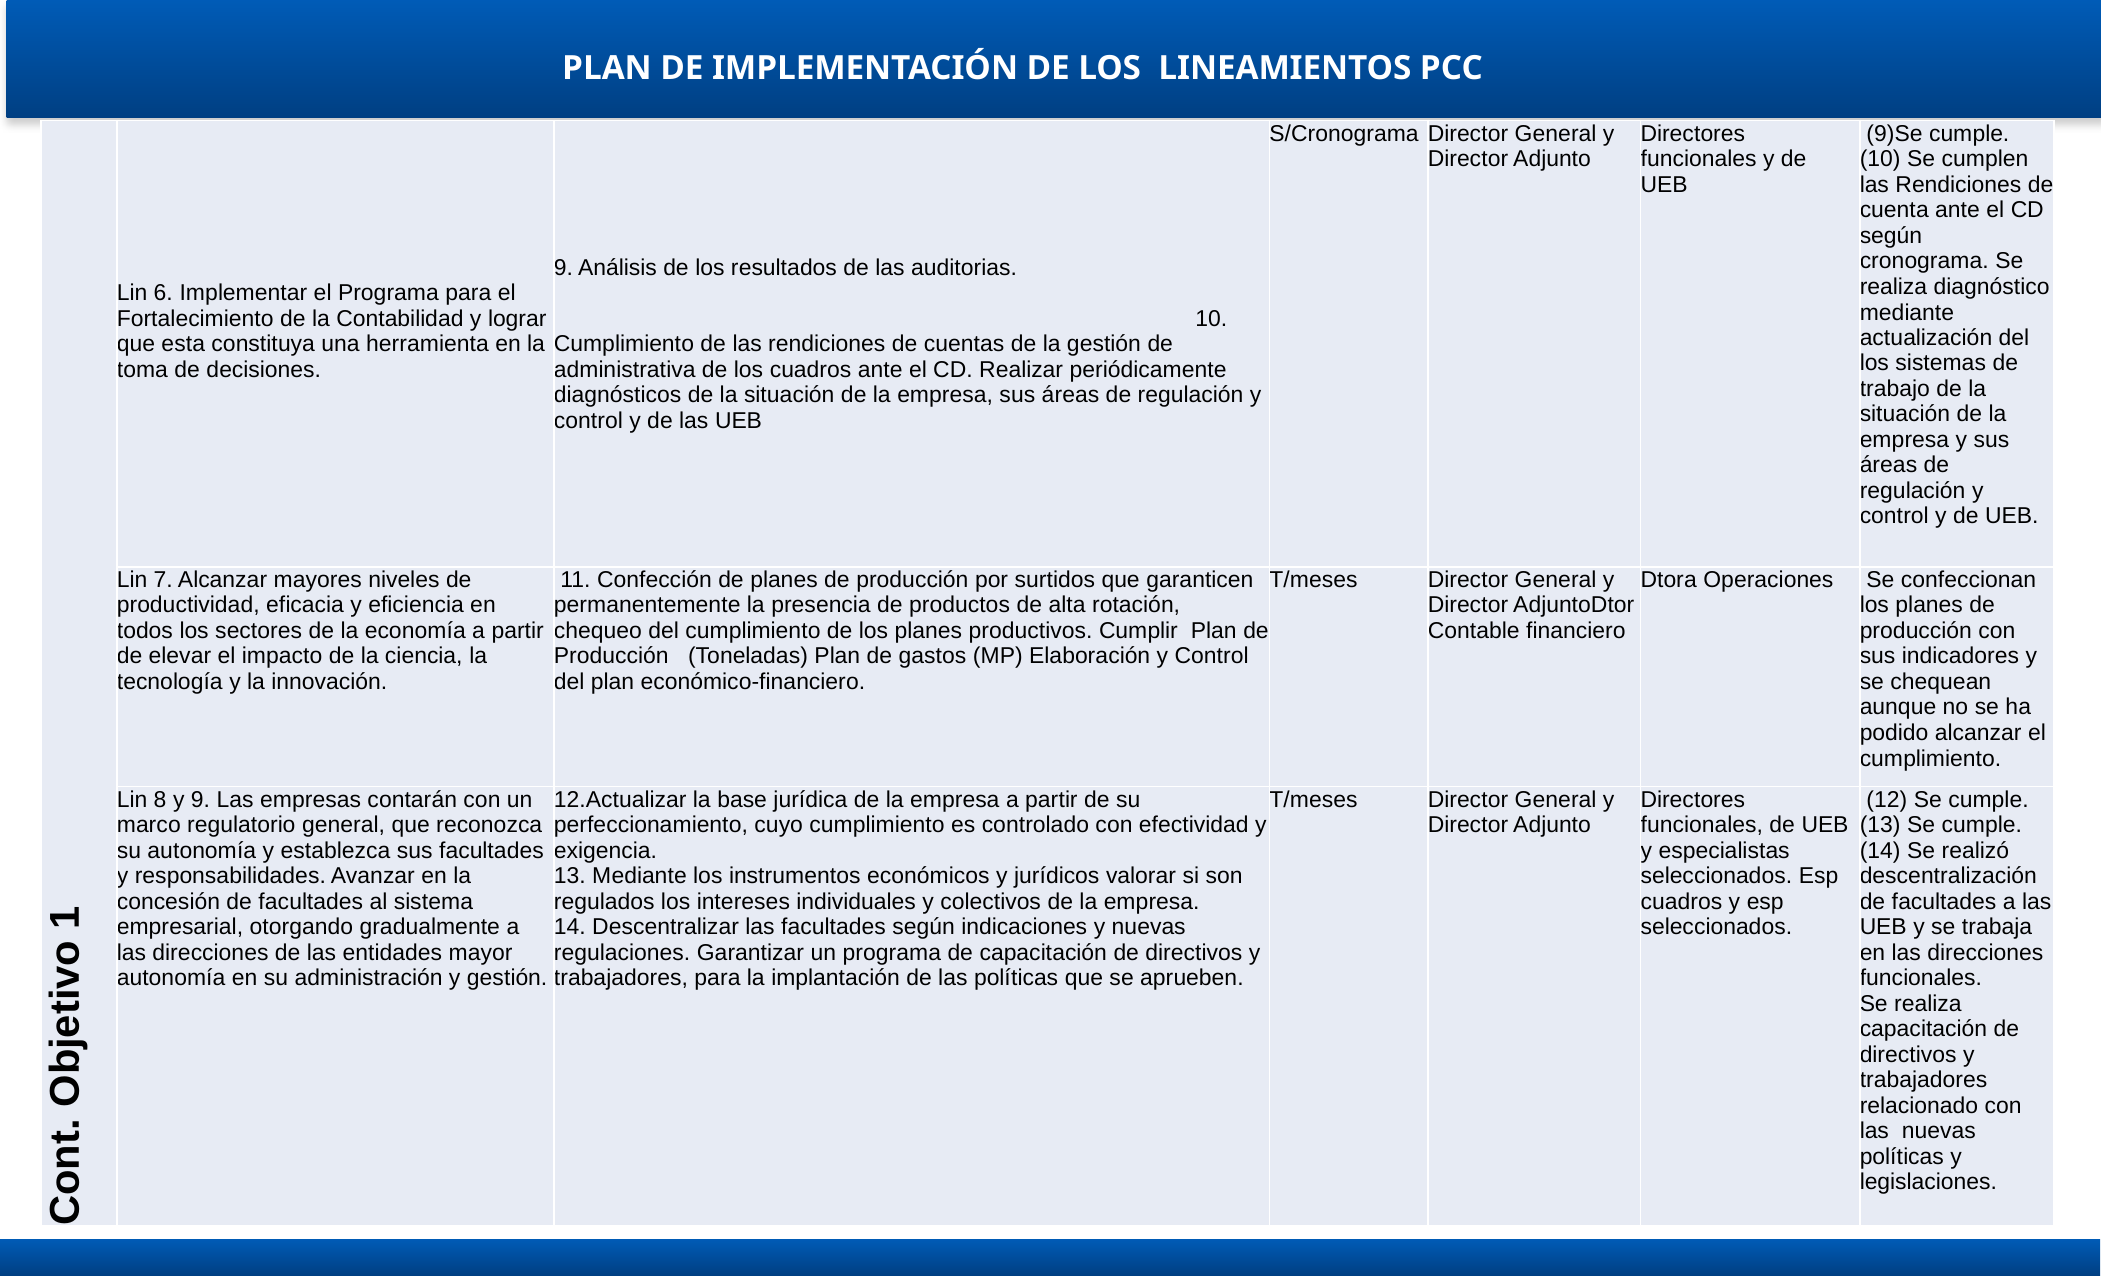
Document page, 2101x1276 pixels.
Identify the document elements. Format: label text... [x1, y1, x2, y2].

table_header 9. Análisis de los resultados de las auditorias. 10. Cumplimiento de las rendiciones de cuentas de la gestión de administrativa de los cuadros ante el CD. Realizar periódicamente diagnósticos de la situación de la empresa, sus áreas de regulación y control y de las UEB [555, 121, 1269, 566]
table_cell Director General y Director AdjuntoDtor Contable financiero [1429, 568, 1640, 786]
table_header (9)Se cumple. (10) Se cumplen las Rendiciones de cuenta ante el CD según cronograma. Se realiza diagnóstico mediante actualización del los sistemas de trabajo de la situación de la empresa y sus áreas de regulación y control y de UEB. [1861, 121, 2053, 566]
table_cell Dtora Operaciones [1641, 568, 1859, 786]
table_header Director General y Director Adjunto [1429, 121, 1640, 566]
table_cell Lin 7. Alcanzar mayores niveles de productividad, eficacia y eficiencia en todos los sectores de la economía a partir de elevar el impacto de la ciencia, la tecnología y la innovación. [118, 568, 553, 786]
table_cell Directores funcionales, de UEB y especialistas seleccionados. Esp cuadros y esp seleccionados. [1641, 787, 1859, 1225]
table_cell T/meses [1270, 787, 1427, 1225]
table_cell (12) Se cumple. (13) Se cumple. (14) Se realizó descentralización de facultades a las UEB y se trabaja en las direcciones funcionales. Se realiza capacitación de directivos y trabajadores relacionado con las nuevas políticas y legislaciones. [1861, 787, 2053, 1225]
table_cell 11. Confección de planes de producción por surtidos que garanticen permanentemente la presencia de productos de alta rotación, chequeo del cumplimiento de los planes productivos. Cumplir Plan de Producción (Toneladas) Plan de gastos (MP) Elaboración y Control del plan económico-financiero. [555, 568, 1269, 786]
table_header Lin 6. Implementar el Programa para el Fortalecimiento de la Contabilidad y lograr que esta constituya una herramienta en la toma de decisiones. [118, 121, 553, 566]
table_cell Lin 8 y 9. Las empresas contarán con un marco regulatorio general, que reconozca su autonomía y establezca sus facultades y responsabilidades. Avanzar en la concesión de facultades al sistema empresarial, otorgando gradualmente a las direcciones de las entidades mayor autonomía en su administración y gestión. [118, 787, 553, 1225]
table_header Directores funcionales y de UEB [1641, 121, 1859, 566]
table_header Cont. Objetivo 1 [42, 121, 116, 1225]
text_box [0, 1237, 2101, 1276]
text_box [5, 0, 2101, 120]
table_cell Director General y Director Adjunto [1429, 787, 1640, 1225]
text_box PLAN DE IMPLEMENTACIÓN DE LOS LINEAMIENTOS PCC [212, 21, 1820, 98]
table_header S/Cronograma [1270, 121, 1427, 566]
table_cell T/meses [1270, 568, 1427, 786]
table_cell 12.Actualizar la base jurídica de la empresa a partir de su perfeccionamiento, cuyo cumplimiento es controlado con efectividad y exigencia. 13. Mediante los instrumentos económicos y jurídicos valorar si son regulados los intereses individuales y colectivos de la empresa. 14. Descentralizar las facultades según indicaciones y nuevas regulaciones. Garantizar un programa de capacitación de directivos y trabajadores, para la implantación de las políticas que se aprueben. [555, 787, 1269, 1225]
table_cell Se confeccionan los planes de producción con sus indicadores y se chequean aunque no se ha podido alcanzar el cumplimiento. [1861, 568, 2053, 786]
